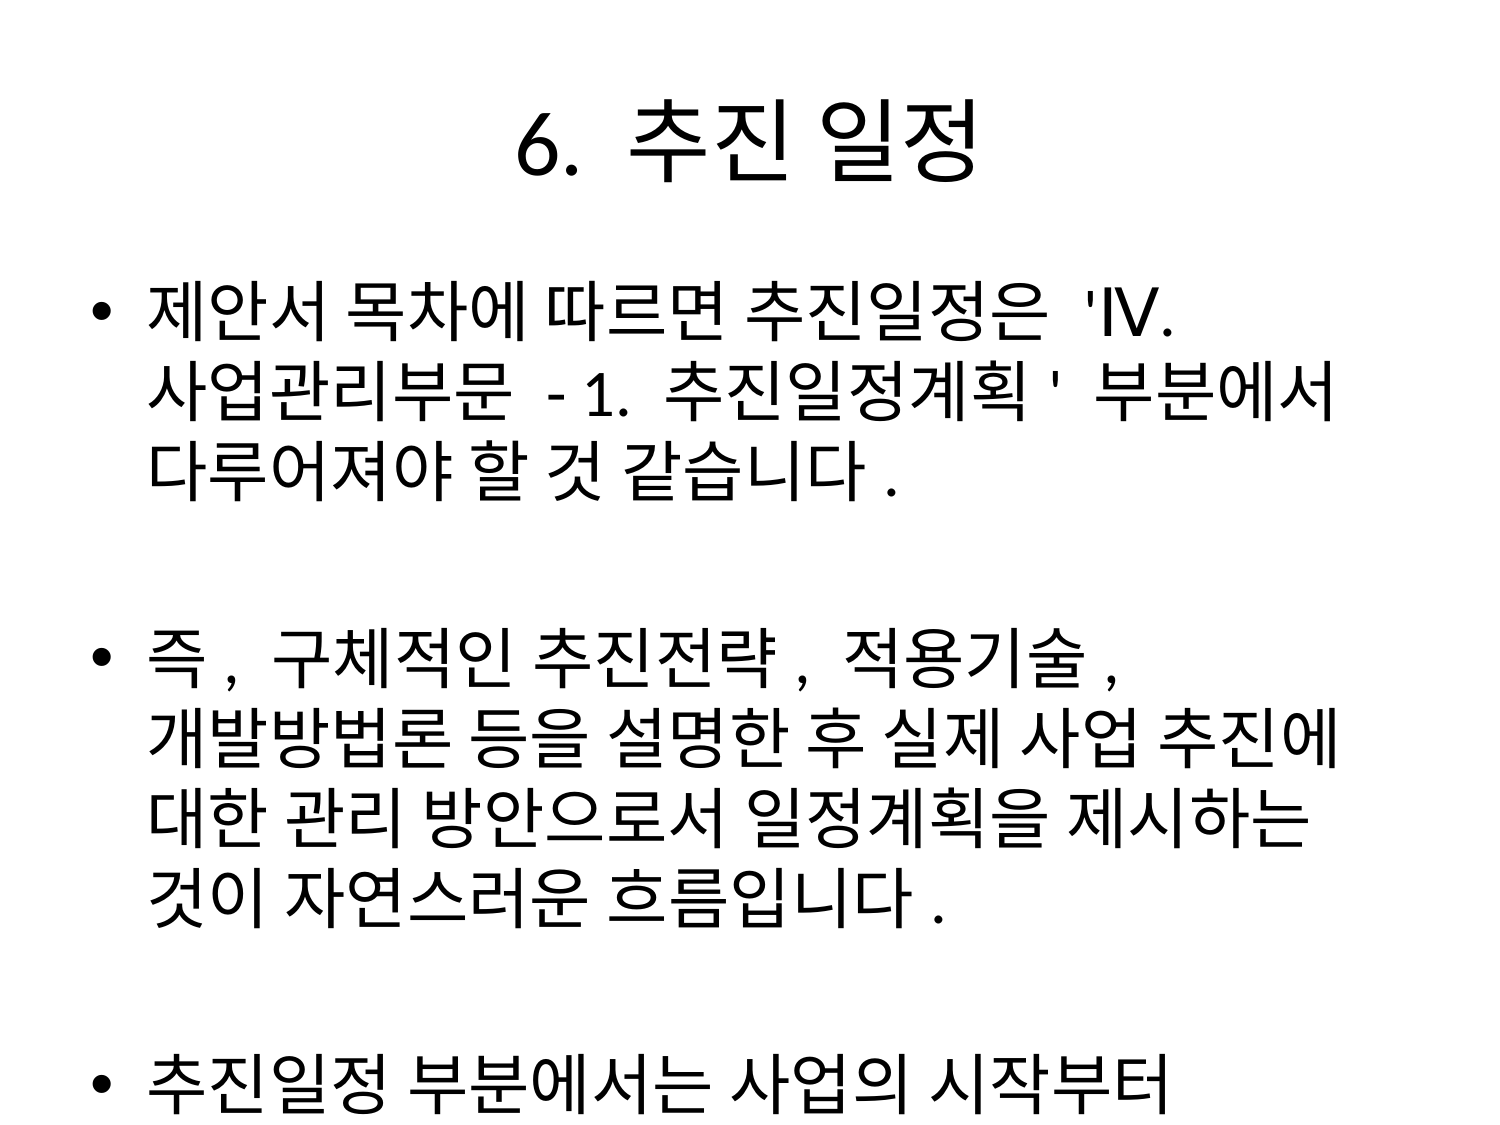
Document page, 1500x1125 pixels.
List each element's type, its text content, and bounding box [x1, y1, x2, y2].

title 6. 추진 일정 [75, 45, 1425, 233]
list 제안서 목차에 따르면 추진일정은 'Ⅳ. 사업관리부문 - 1. 추진일정계획' 부분에서 다루어져야 할 것 같습니다. 즉, 구체적인 추진전략, 적용기술, 개발방법론 등을 설명한 후 실제 사업 추진에 대한 관리 방안으로서 일정계획을 제시하는 것이 자연스러운 흐름입니다. 추진일정 부분에서는 사업의 시작부터 종료까지 각 단계별로 어떤 활동들이 얼마 동안 진행되는지를 간트차트(Gantt chart) 등을 활용하여 한 눈에 파악할 수 있도록 정리하는 것이 좋겠습니다. 또한 중요한 마일스톤과 성과물, 각 활동간 연계 등을 명확히 표시해 사업 진척상황을 쉽게 관리하고 통제할 수 있음을 보여주는 것이 중요할 것 같습니다. [75, 262, 1425, 1005]
